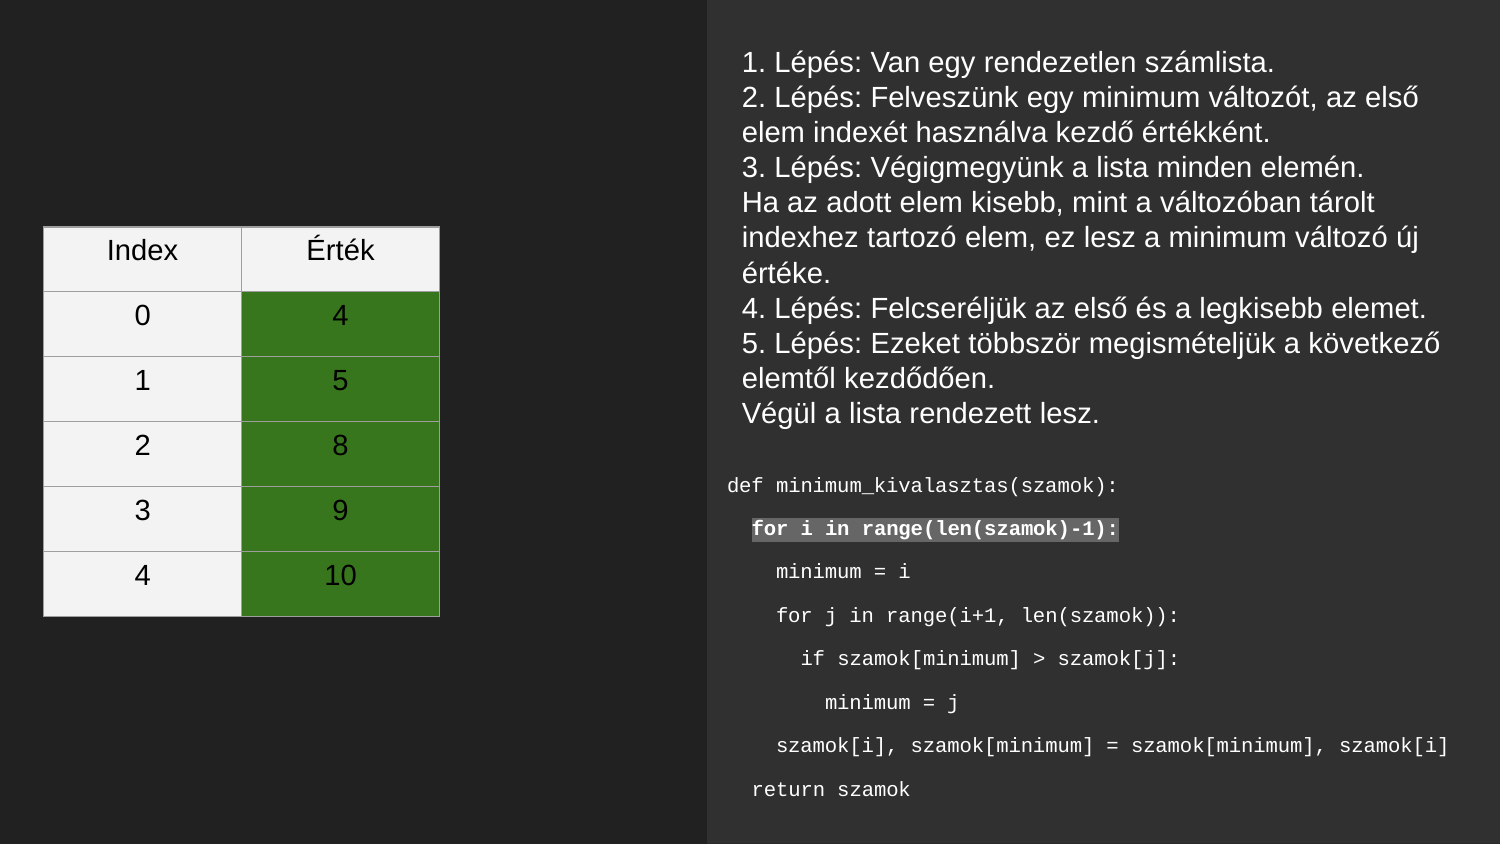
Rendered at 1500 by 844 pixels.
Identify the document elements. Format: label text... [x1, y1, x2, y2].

list def minimum_kivalasztas(szamok): for i in range(len(szamok)-1): minimum = i for j in range(i+1, len(szamok)): if szamok[minimum] > szamok[j]: minimum = j szamok[i], szamok[minimum] = szamok[minimum], szamok[i] return szamok [727, 386, 1477, 844]
table_cell 0 [44, 292, 241, 356]
table_header Érték [242, 228, 439, 291]
table_cell 10 [242, 552, 439, 616]
table_cell 4 [44, 552, 241, 616]
table_cell 1 [44, 357, 241, 421]
table_cell 2 [44, 422, 241, 486]
table_header Index [44, 228, 241, 291]
table_cell 8 [242, 422, 439, 486]
title 1. Lépés: Van egy rendezetlen számlista. 2. Lépés: Felveszünk egy minimum változót, az első elem indexét használva kezdő értékként. 3. Lépés: Végigmegyünk a lista minden elemén. Ha az adott elem kisebb, mint a változóban tárolt indexhez tartozó elem, ez lesz a minimum változó új értéke. 4. Lépés: Felcseréljük az első és a legkisebb elemet. 5. Lépés: Ezeket többször megismételjük a következő elemtől kezdődően. Végül a lista rendezett lesz. [727, 28, 1475, 386]
table_cell 4 [242, 292, 439, 356]
table_cell 5 [242, 357, 439, 421]
table_cell 3 [44, 487, 241, 551]
table_cell 9 [242, 487, 439, 551]
